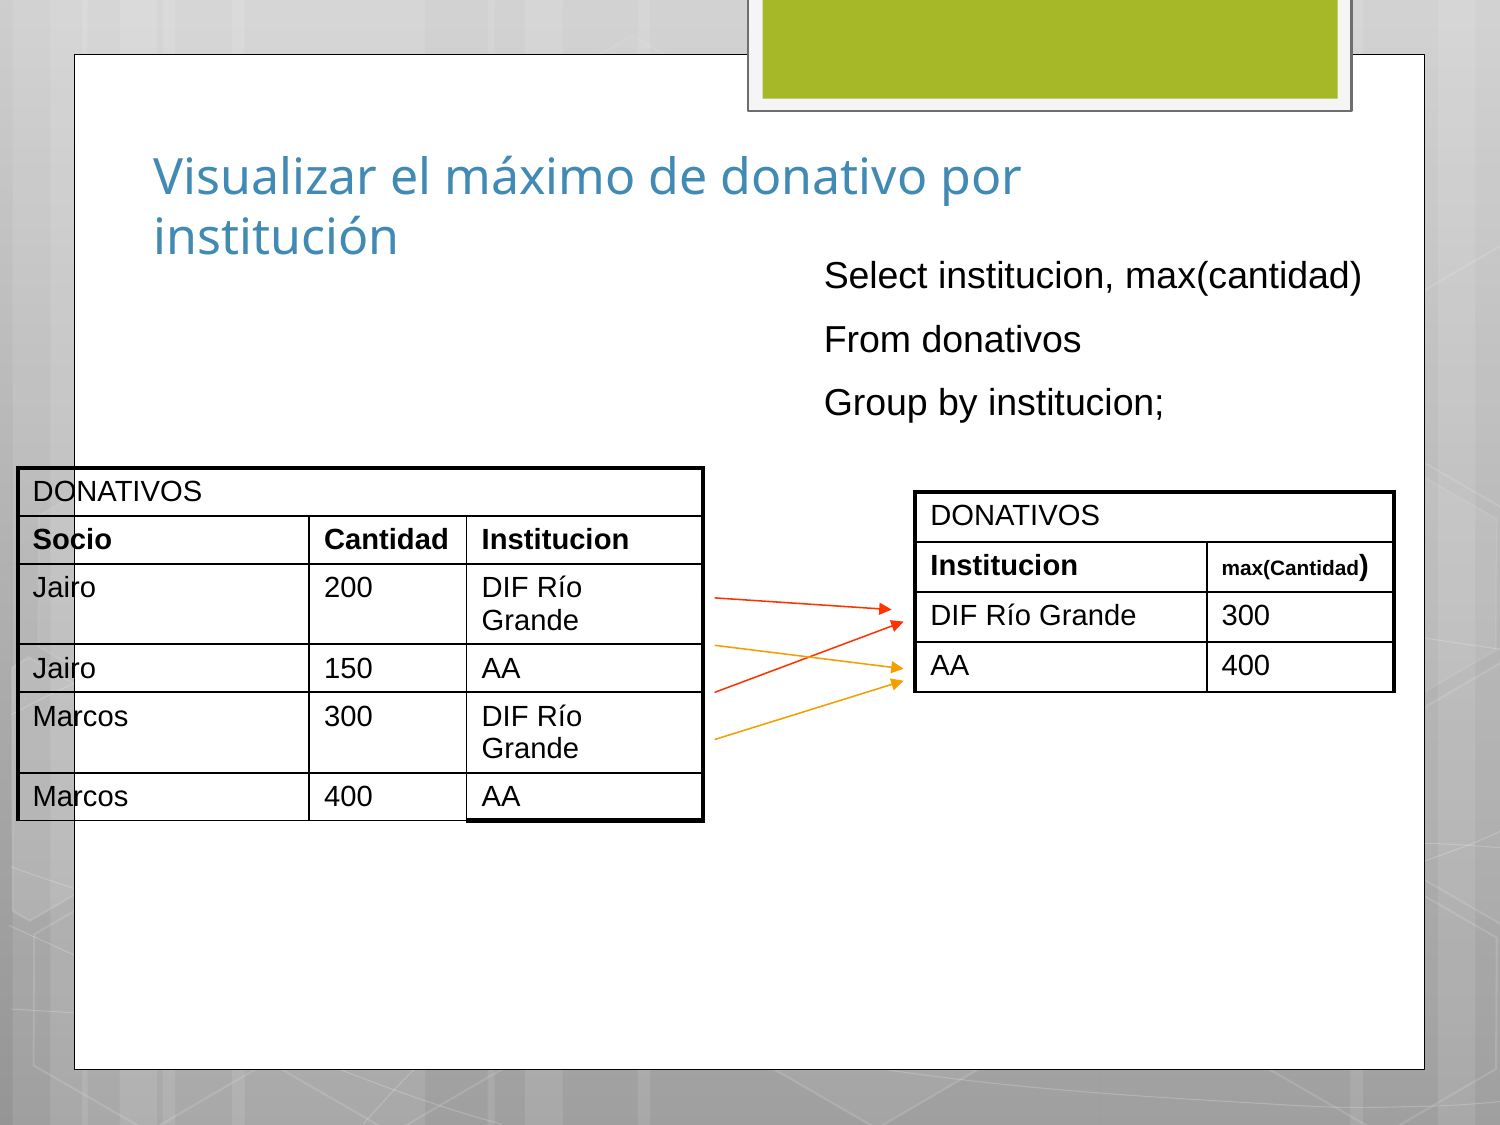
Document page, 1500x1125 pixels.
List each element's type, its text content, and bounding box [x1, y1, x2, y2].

text_box [810, 620, 904, 657]
table_cell DIF Río Grande [917, 593, 1206, 641]
table_cell Jairo [20, 645, 308, 691]
table_cell Marcos [20, 693, 308, 772]
table_cell Jairo [20, 565, 308, 643]
table_cell DIF Río Grande [467, 693, 701, 772]
table_cell 200 [310, 565, 466, 643]
text_box Select institucion, max(cantidad) From donativos Group by institucion; [809, 243, 1412, 431]
table_cell Institucion [467, 517, 701, 563]
table_header DONATIVOS [20, 470, 701, 515]
text_box [714, 645, 904, 674]
table_cell 400 [1208, 643, 1392, 691]
text_box [714, 678, 904, 740]
text_box [714, 597, 892, 616]
table_cell 150 [310, 645, 466, 691]
table_cell 300 [310, 693, 466, 772]
table_cell DIF Río Grande [467, 565, 701, 643]
title Visualizar el máximo de donativo por institución [138, 84, 1291, 273]
table_cell AA [467, 774, 701, 818]
table_cell 300 [1208, 593, 1392, 641]
table_cell 400 [310, 774, 466, 820]
table_cell AA [917, 643, 1206, 691]
table_cell Socio [20, 517, 308, 563]
table_cell Institucion [917, 543, 1206, 591]
table_cell AA [467, 645, 701, 691]
table_cell Marcos [20, 774, 308, 820]
table_header DONATIVOS [917, 494, 1392, 541]
table_cell max(Cantidad) [1208, 543, 1392, 591]
table_cell Cantidad [310, 517, 466, 563]
